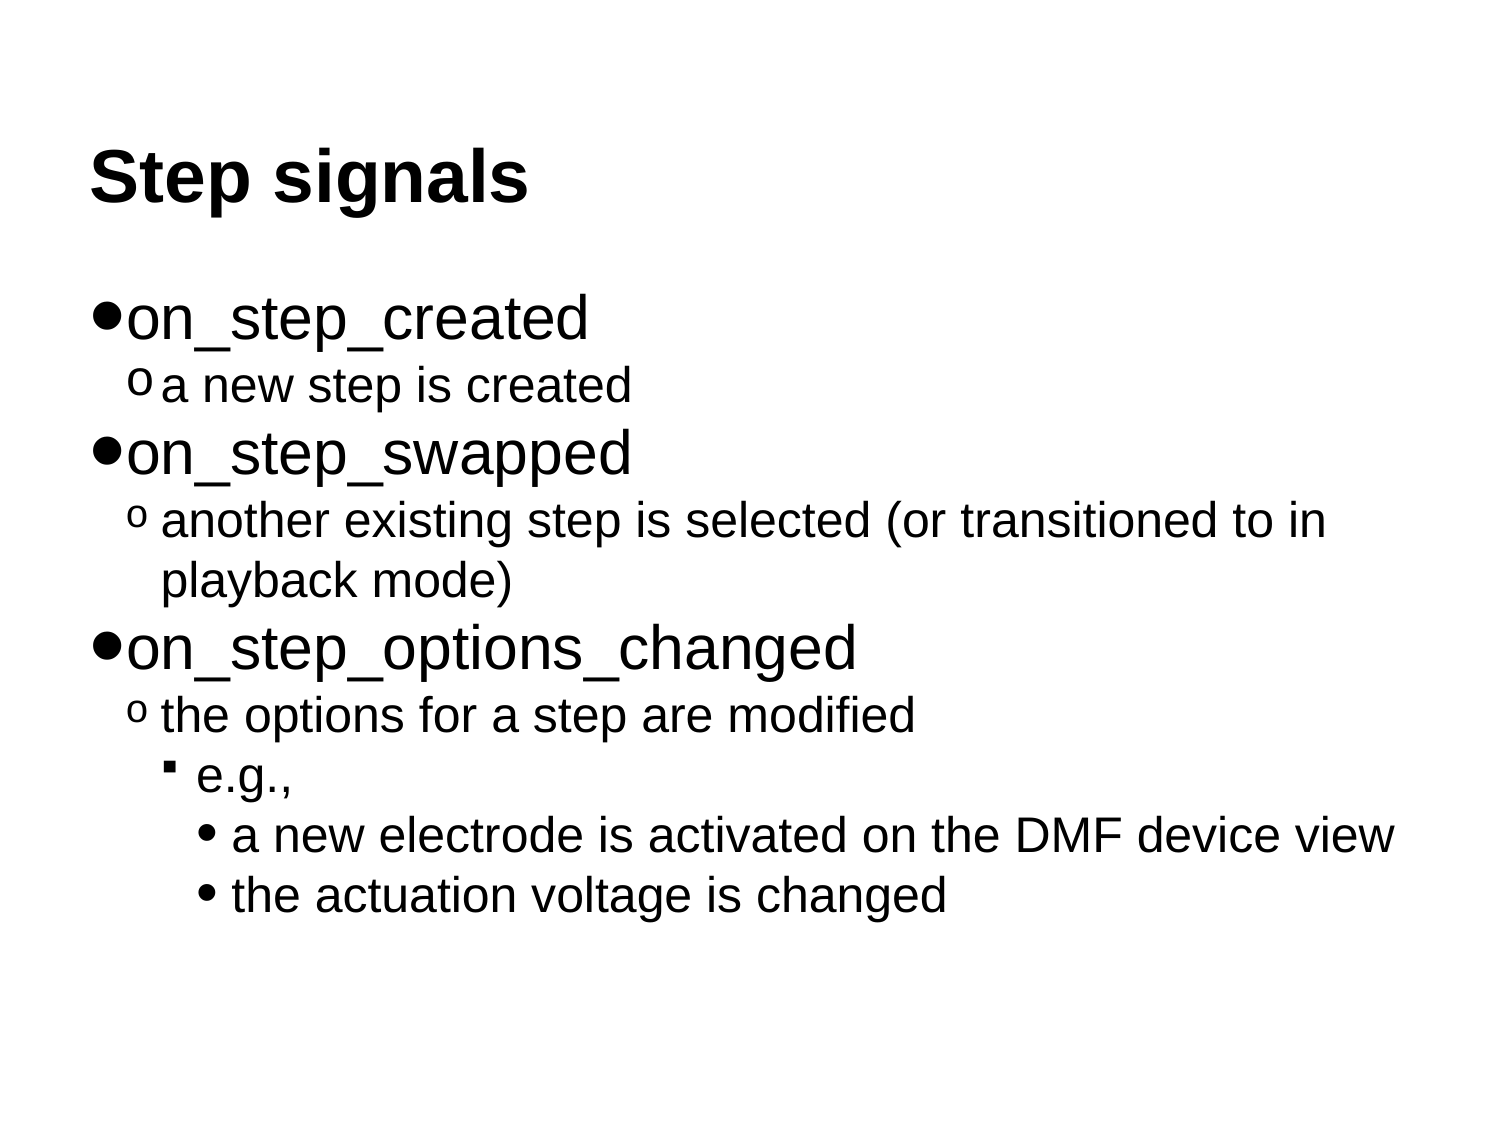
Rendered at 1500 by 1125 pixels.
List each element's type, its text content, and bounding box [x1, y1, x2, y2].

text_box on_step_created a new step is created on_step_swapped another existing step is selected (or transitioned to in playback mode) on_step_options_changed the options for a step are modified e.g., a new electrode is activated on the DMF device view the actuation voltage is changed [75, 262, 1425, 958]
text_box Step signals [75, 14, 1425, 233]
